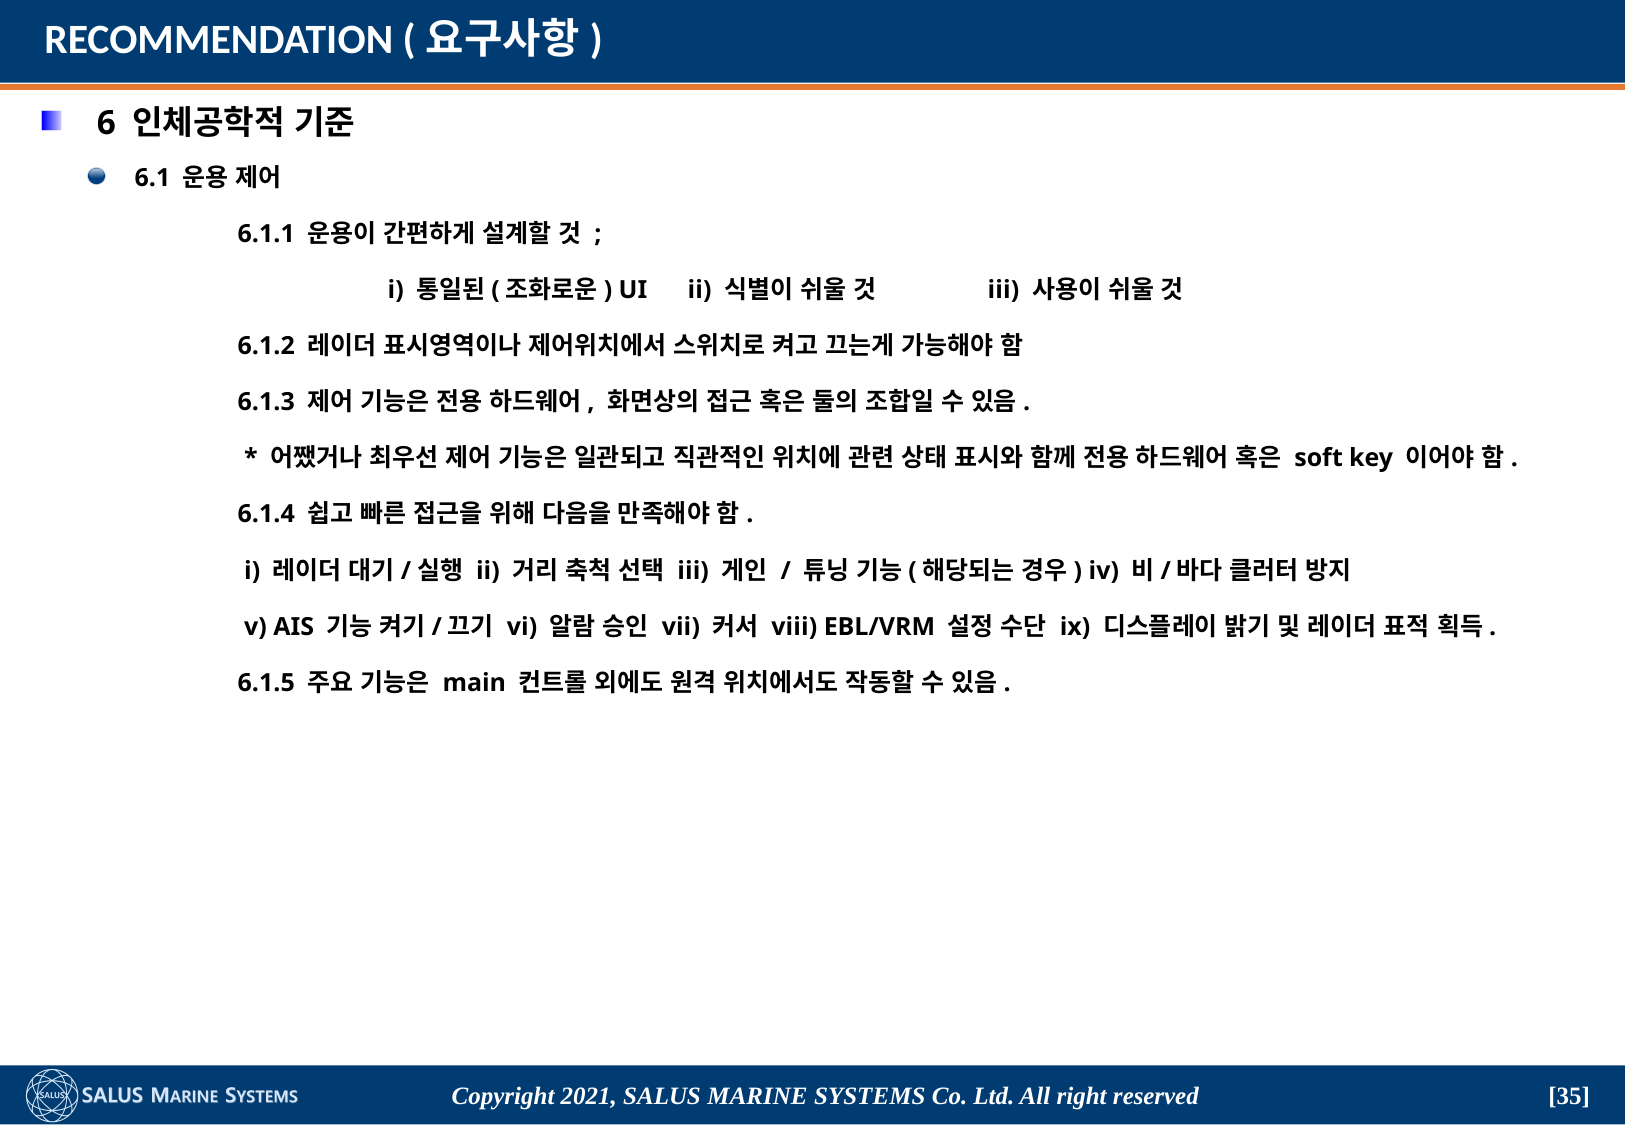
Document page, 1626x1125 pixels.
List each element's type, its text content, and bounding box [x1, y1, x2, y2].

picture [87, 167, 106, 185]
picture [40, 109, 64, 133]
footer Copyright 2021, SALUS Marine Systems Co. Ltd. All right reserved [25, 1065, 1513, 1125]
list 6 인체공학적 기준 6.1 운용 제어 6.1.1 운용이 간편하게 설계할 것 ; i) 통일된(조화로운) UI ii) 식별이 쉬울 것 iii) 사용이 쉬울 것 6.1.2 레이더 표시영역이나 제어위치에서 스위치로 켜고 끄는게 가능해야 함 6.1.3 제어 기능은 전용 하드웨어, 화면상의 접근 혹은 둘의 조합일 수 있음. * 어쨌거나 최우선 제어 기능은 일관되고 직관적인 위치에 관련 상태 표시와 함께 전용 하드웨어 혹은 soft key 이어야 함. 6.1.4 쉽고 빠른 접근을 위해 다음을 만족해야 함. i) 레이더 대기/실행 ii) 거리 축척 선택 iii) 게인 / 튜닝 기능(해당되는 경우) iv) 비/바다 클러터 방지 v) AIS 기능 켜기/끄기 vi) 알람 승인 vii) 커서 viii) EBL/VRM 설정 수단 ix) 디스플레이 밝기 및 레이더 표적 획득. 6.1.5 주요 기능은 main 컨트롤 외에도 원격 위치에서도 작동할 수 있음. [25, 81, 1591, 1020]
title RECOMMENDATION (요구사항) [0, 0, 1625, 82]
slide_number [35] [1513, 1065, 1625, 1125]
